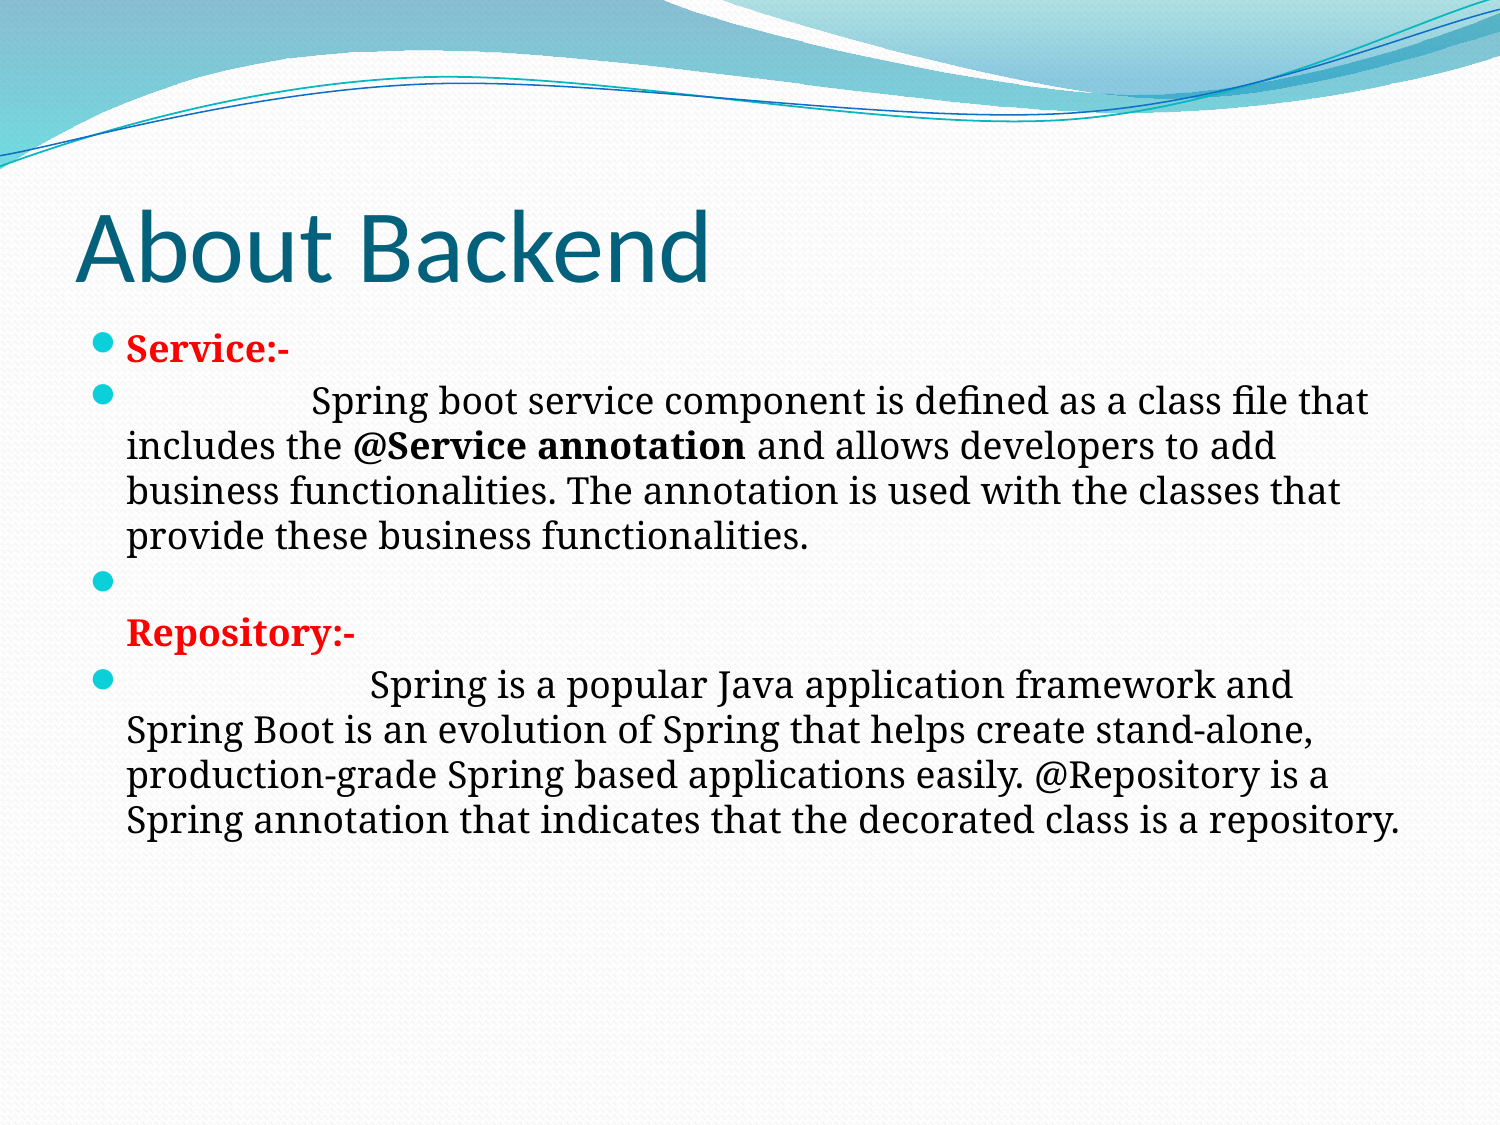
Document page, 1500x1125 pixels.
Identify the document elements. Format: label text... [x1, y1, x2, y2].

list Service:- Spring boot service component is defined as a class file that includes the @Service annotation and allows developers to add business functionalities. The annotation is used with the classes that provide these business functionalities. Repository:- Spring is a popular Java application framework and Spring Boot is an evolution of Spring that helps create stand-alone, production-grade Spring based applications easily. @Repository is a Spring annotation that indicates that the decorated class is a repository. [75, 317, 1425, 1038]
title About Backend [75, 115, 1425, 303]
